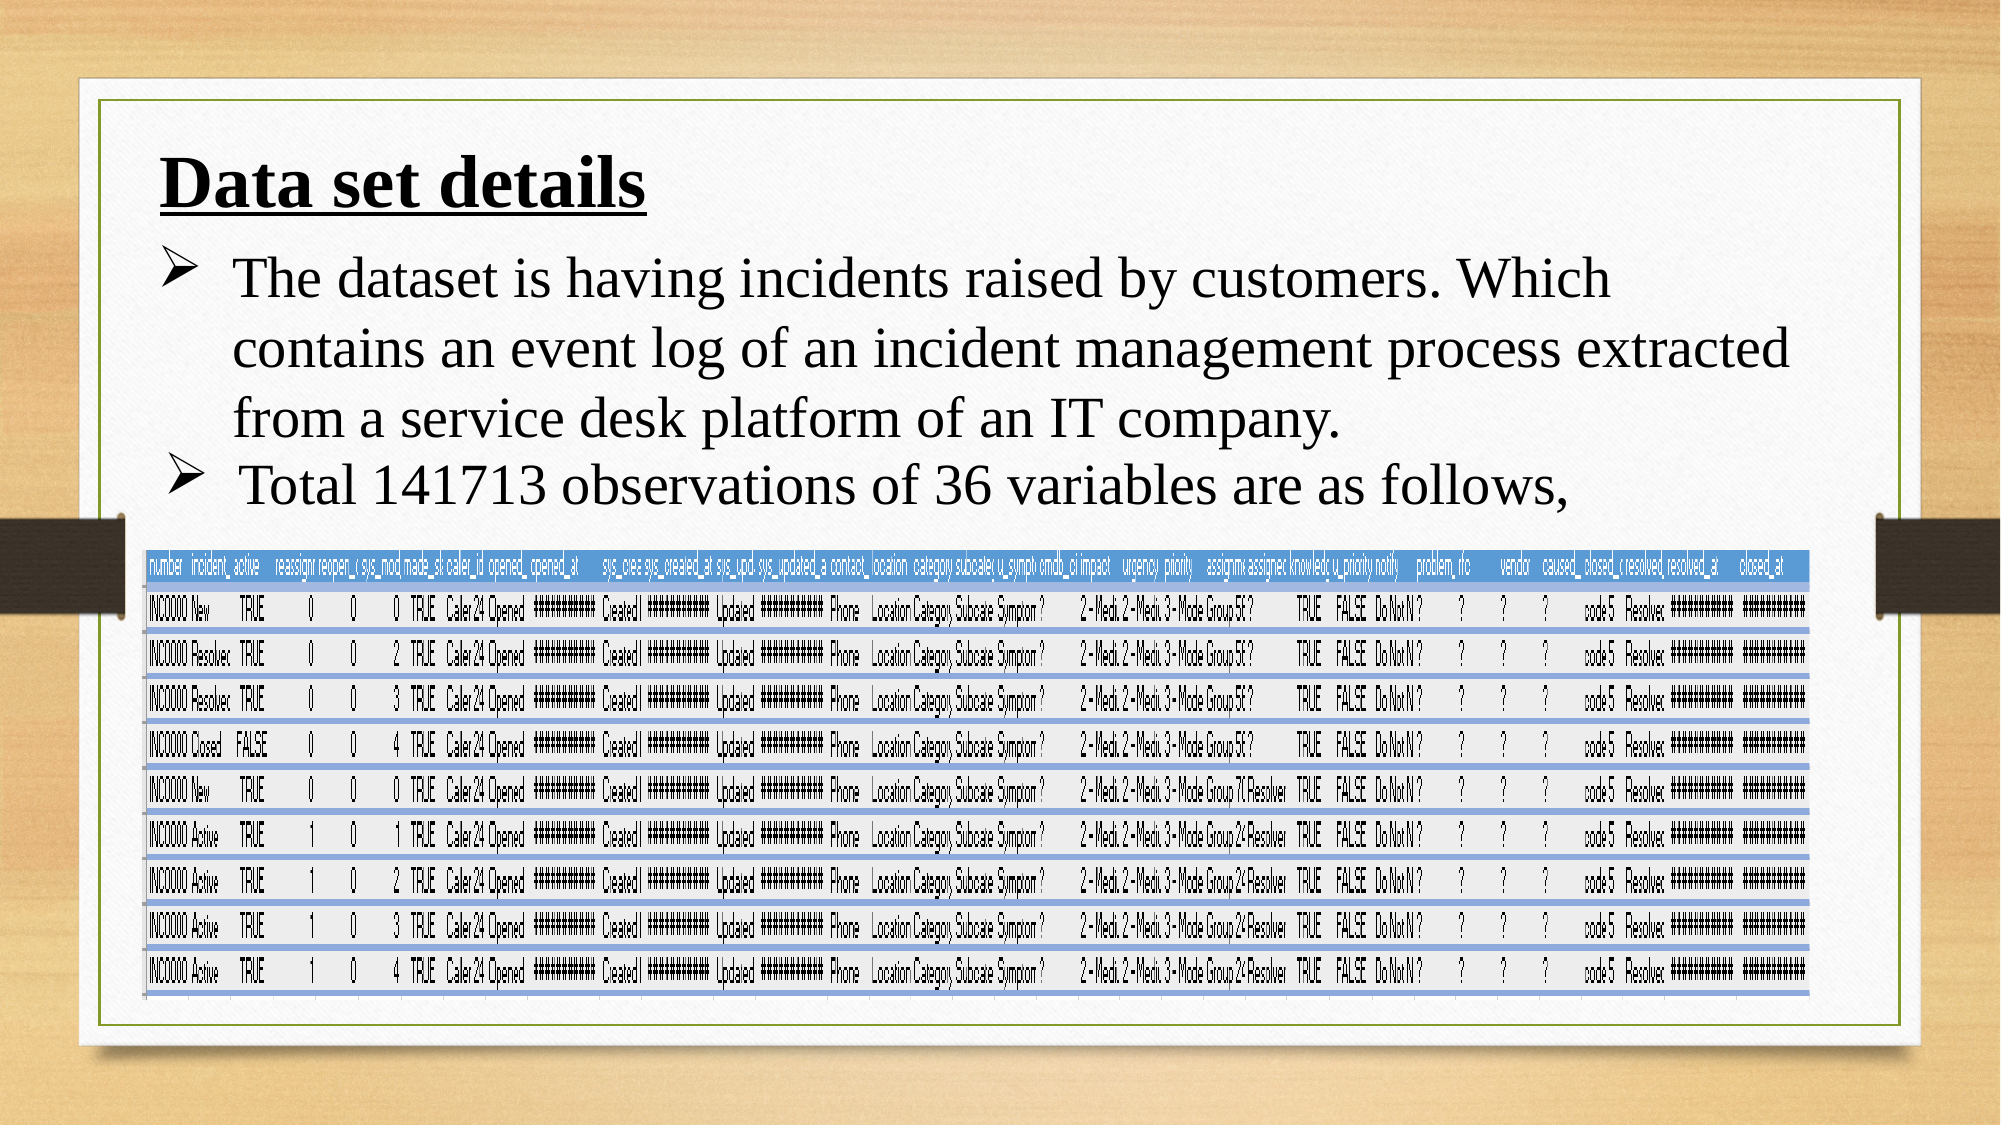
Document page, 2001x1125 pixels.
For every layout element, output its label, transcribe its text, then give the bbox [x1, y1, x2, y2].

text_box The dataset is having incidents raised by customers. Which contains an event log of an incident management process extracted from a service desk platform of an IT company. [142, 231, 1810, 502]
picture [0, 0, 2001, 1125]
text_box Total 141713 observations of 36 variables are as follows, [148, 438, 1587, 550]
text_box Data set details [144, 125, 663, 231]
